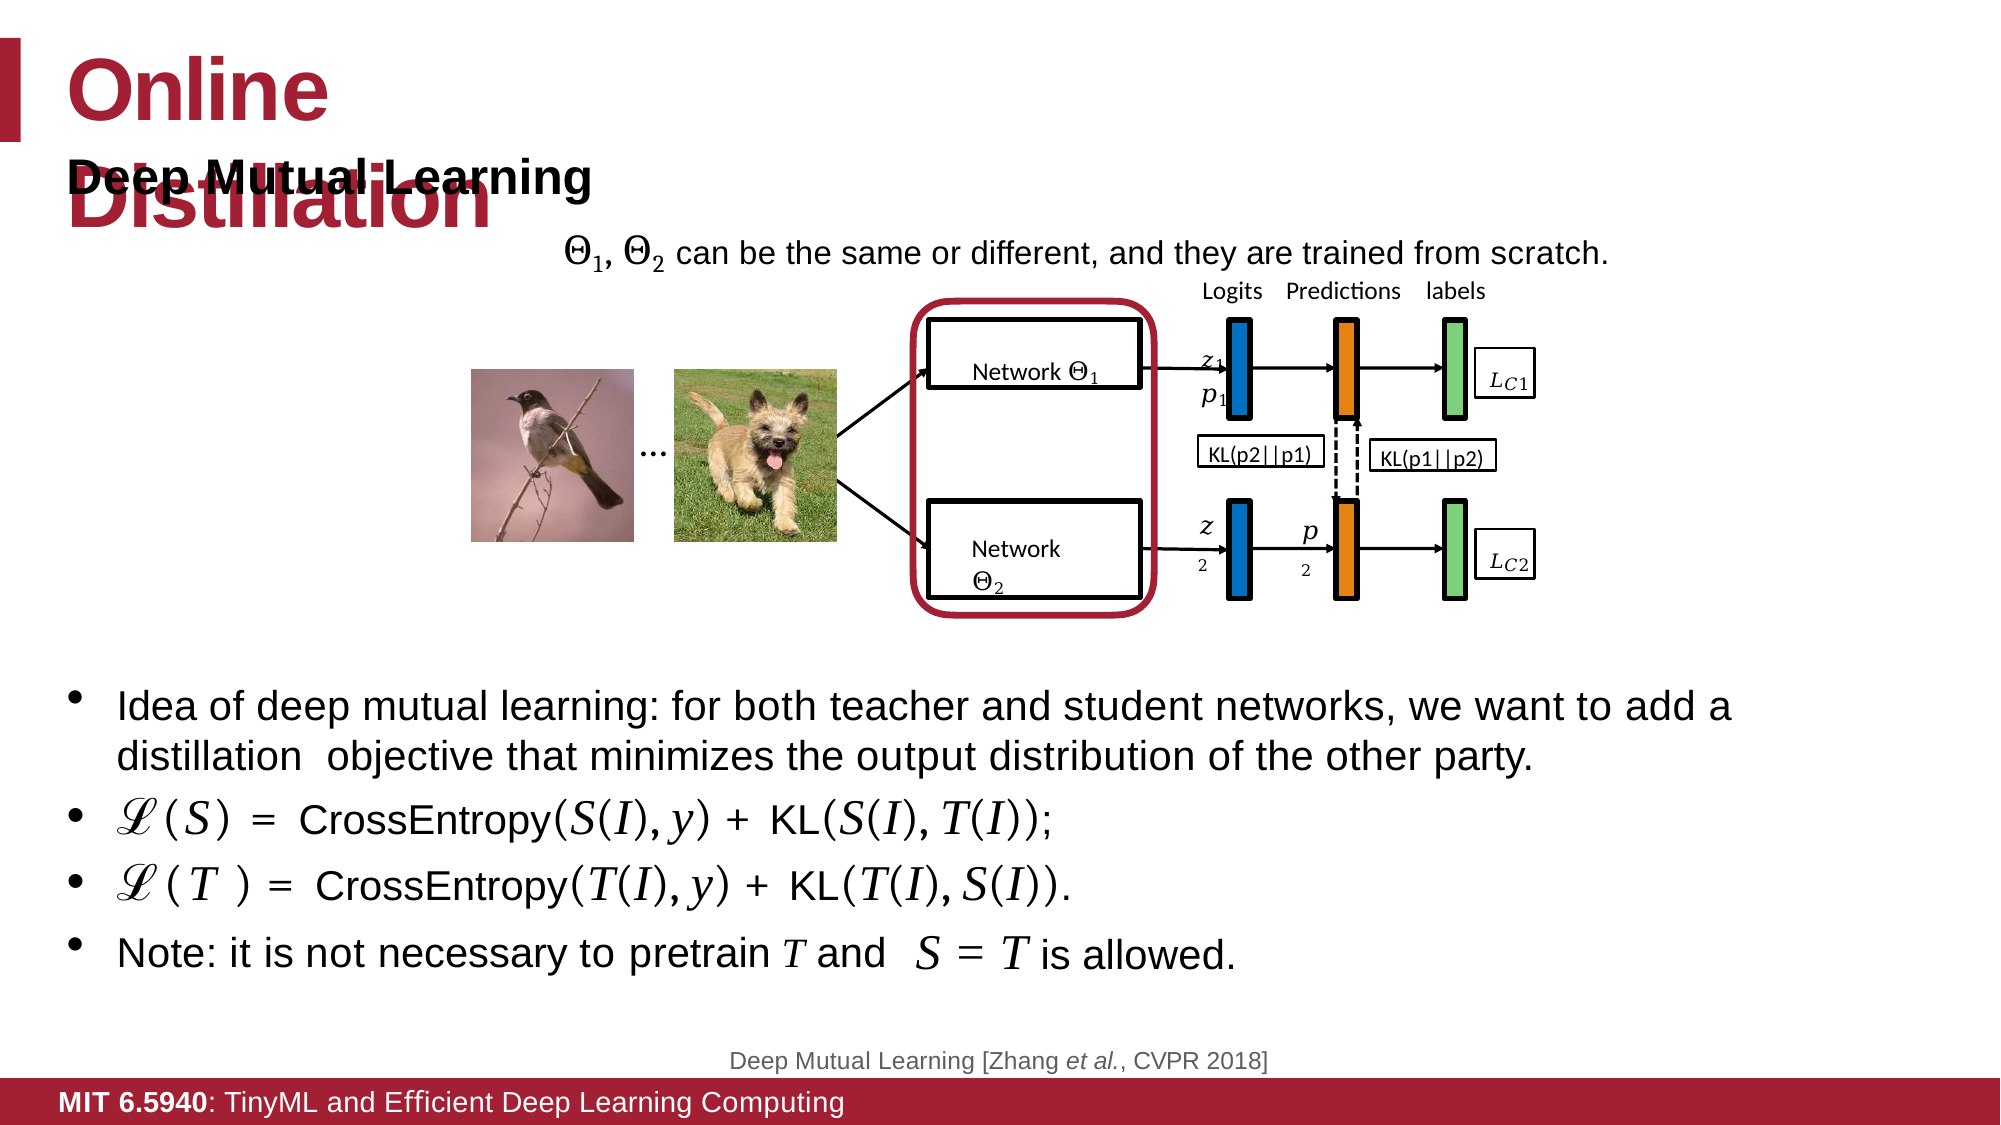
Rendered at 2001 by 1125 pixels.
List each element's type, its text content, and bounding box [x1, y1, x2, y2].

text_box … [638, 414, 669, 464]
text_box Note: it is not necessary to pretrain T and [65, 924, 891, 976]
text_box 𝐿𝐶2 [1475, 529, 1535, 579]
text_box KL(p1||p2) [1472, 439, 1496, 471]
text_box S = T is allowed. [914, 917, 1565, 980]
picture [470, 368, 634, 542]
text_box Idea of deep mutual learning: for both teacher and student networks, we want to add a distillation objective that minimizes the output distribution of the other party. ℒ(S) = CrossEntropy(S(I), y) + KL(S(I), T(I)); ℒ(T ) = CrossEntropy(T(I), y) + KL(T(I), S(I)). [65, 677, 1931, 911]
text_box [674, 298, 1468, 618]
title Online Distillation [65, 31, 777, 108]
text_box 𝐿𝐶1 [1475, 348, 1535, 398]
text_box Deep Mutual Learning [Zhang et al., CVPR 2018] MIT 6.5940: TinyML and Eﬃcient Deep Learning Computing [56, 1044, 1272, 1119]
text_box Deep Mutual Learning Θ1, Θ2 can be the same or different, and they are trained from scratch. Logits Predictions labels [62, 108, 1623, 305]
